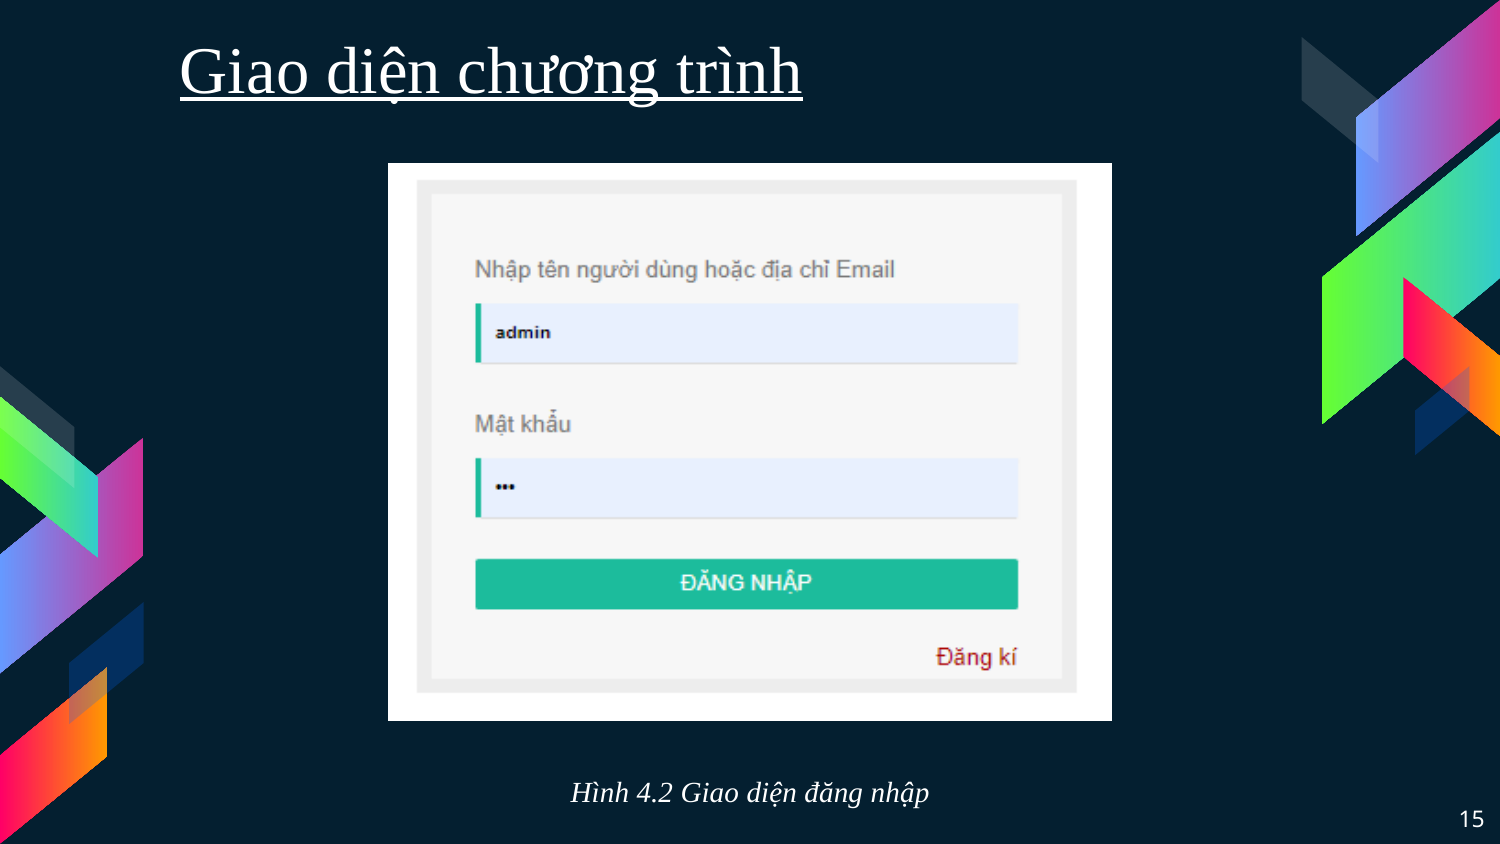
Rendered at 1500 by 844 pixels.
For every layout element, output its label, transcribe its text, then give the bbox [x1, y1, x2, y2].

text_box Hình 4.2 Giao diện đăng nhập [499, 766, 945, 816]
slide_number 15 [1403, 789, 1500, 844]
picture [388, 163, 1112, 722]
text_box Giao diện chương trình [165, 19, 1145, 124]
